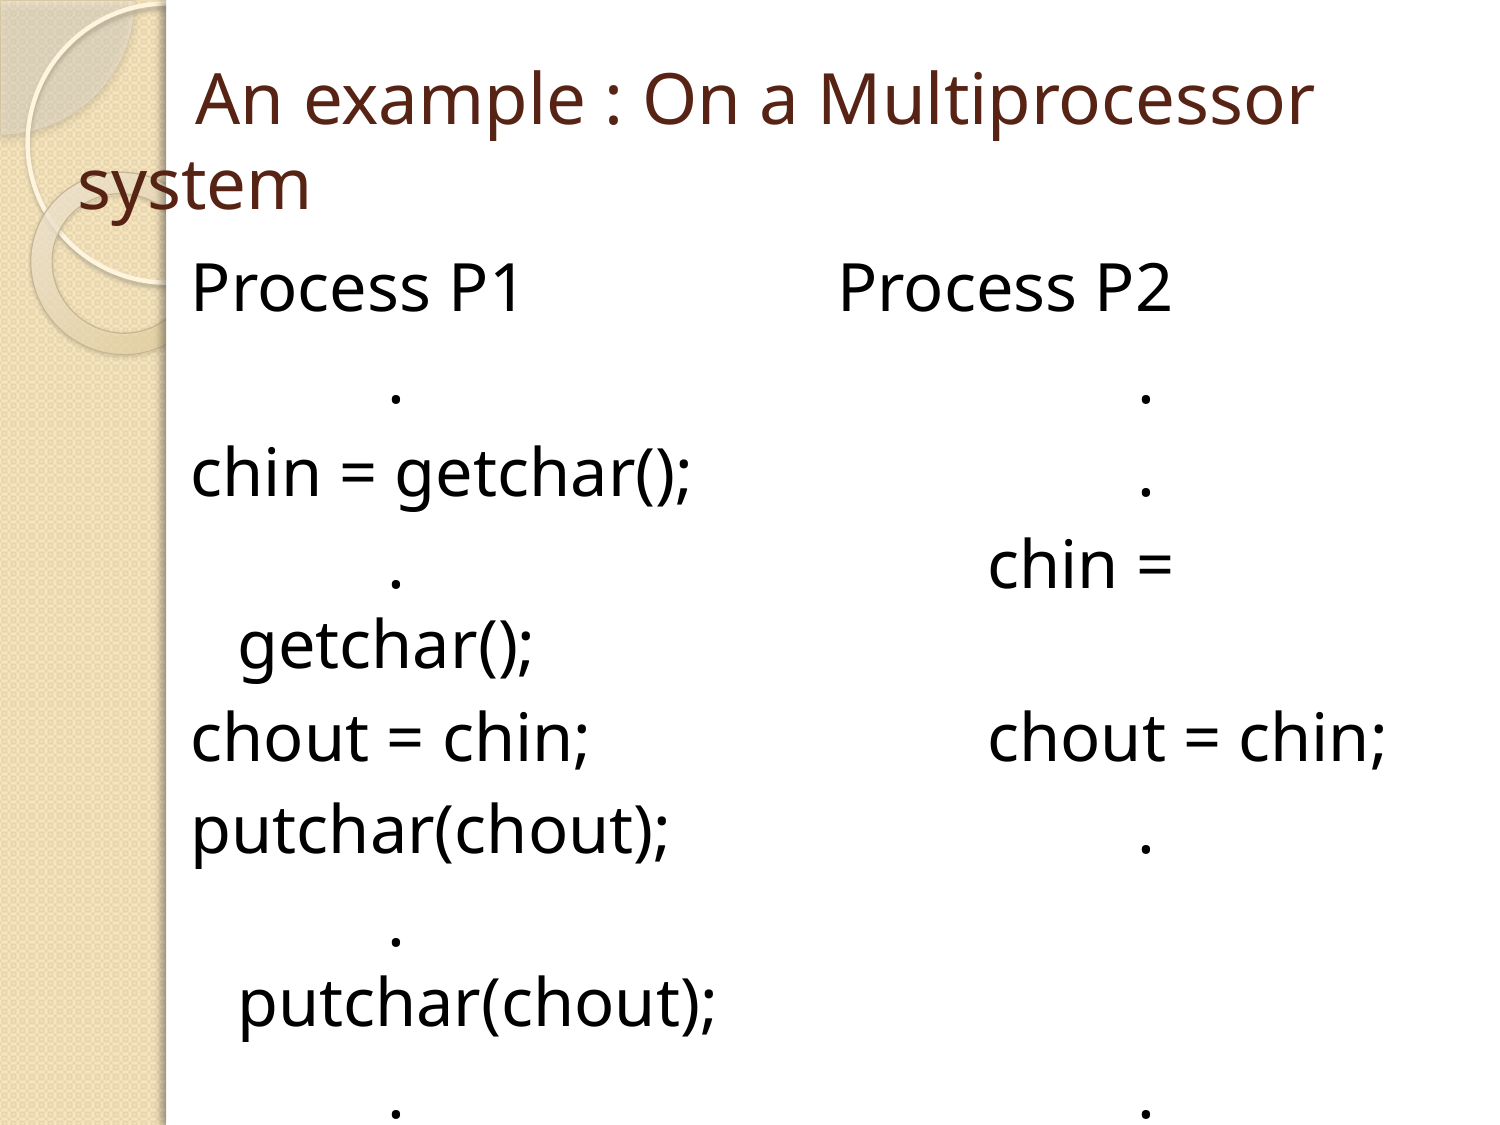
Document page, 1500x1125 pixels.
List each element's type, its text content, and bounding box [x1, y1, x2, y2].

list Process P1 Process P2 . . chin = getchar(); . . chin = getchar(); chout = chin; chout = chin; putchar(chout); . . putchar(chout); . . [162, 237, 1466, 1025]
title An example : On a Multiprocessor system [62, 45, 1466, 233]
